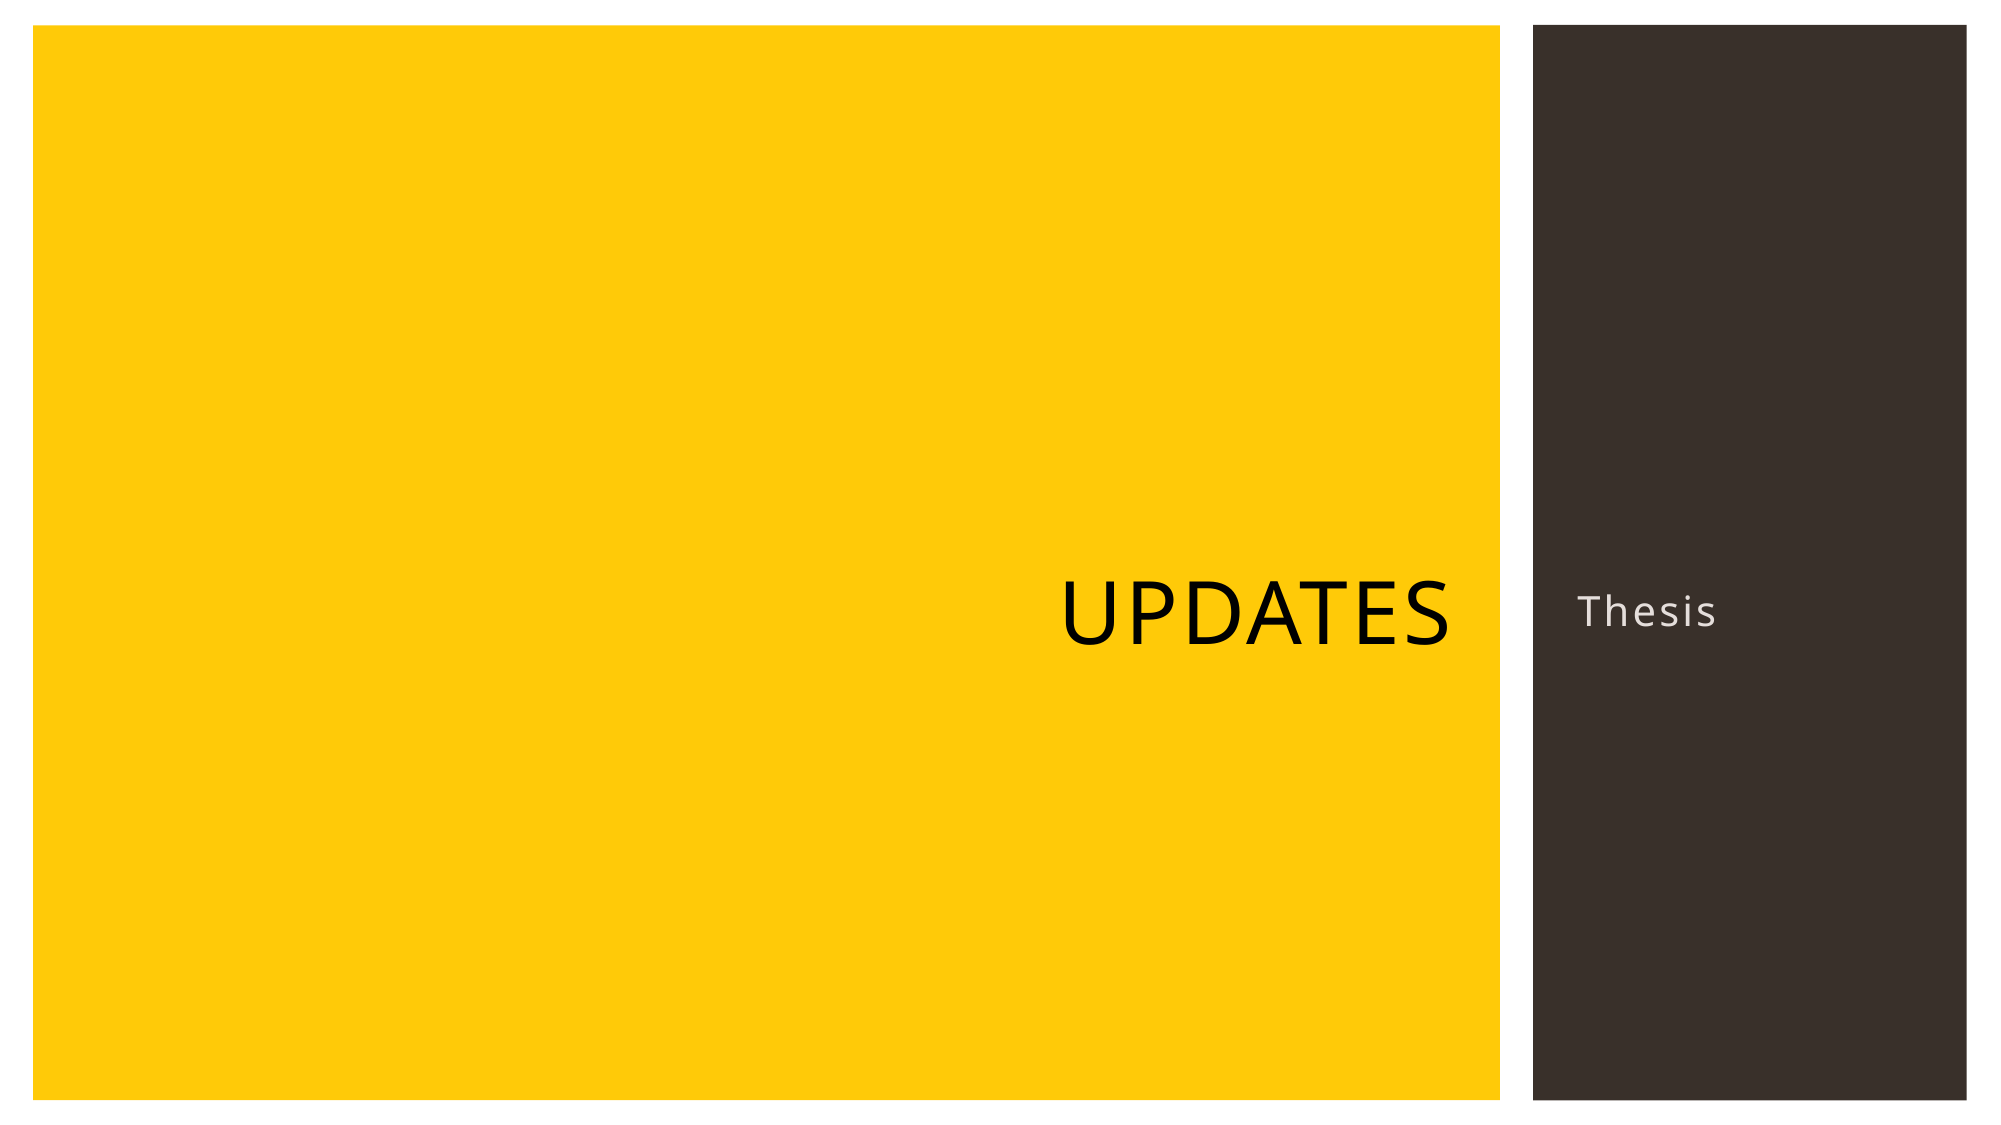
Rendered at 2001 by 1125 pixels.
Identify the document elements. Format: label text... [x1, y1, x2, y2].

title UPDATES [83, 474, 1467, 745]
list Thesis [1562, 474, 1850, 745]
